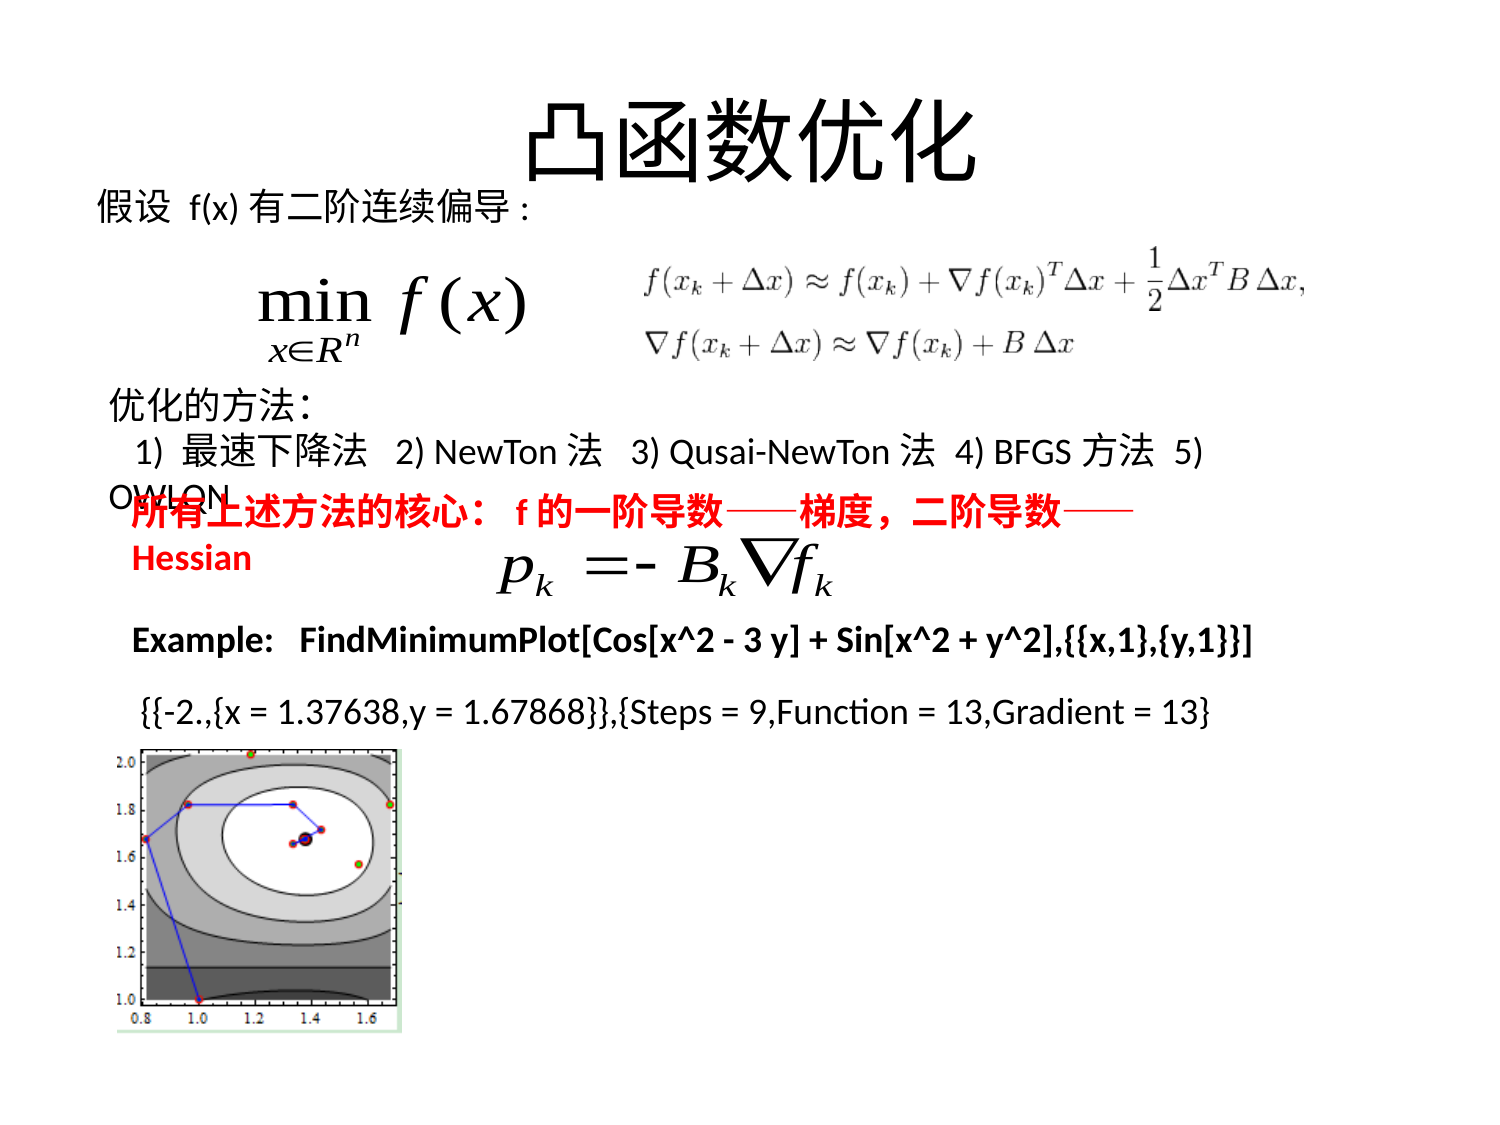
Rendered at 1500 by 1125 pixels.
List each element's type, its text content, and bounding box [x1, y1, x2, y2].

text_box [480, 527, 850, 610]
text_box 假设 f(x)有二阶连续偏导: [82, 175, 1325, 236]
title 凸函数优化 [75, 45, 1425, 233]
text_box 优化的方法： 1) 最速下降法 2) NewTon法 3) Qusai-NewTon法 4) BFGS方法 5) OWLQN [93, 374, 1336, 525]
text_box {{-2.,{x = 1.37638,y = 1.67868}},{Steps = 9,Function = 13,Gradient = 13} [117, 679, 1243, 740]
picture [644, 327, 1075, 362]
text_box 所有上述方法的核心：f的一阶导数——梯度，二阶导数——Hessian [117, 480, 1254, 586]
text_box Example: FindMinimumPlot[Cos[x^2 - 3 y] + Sin[x^2 + y^2],{{x,1},{y,1}}] [117, 562, 1278, 713]
picture [116, 749, 402, 1038]
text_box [245, 257, 540, 376]
picture [644, 245, 1305, 311]
